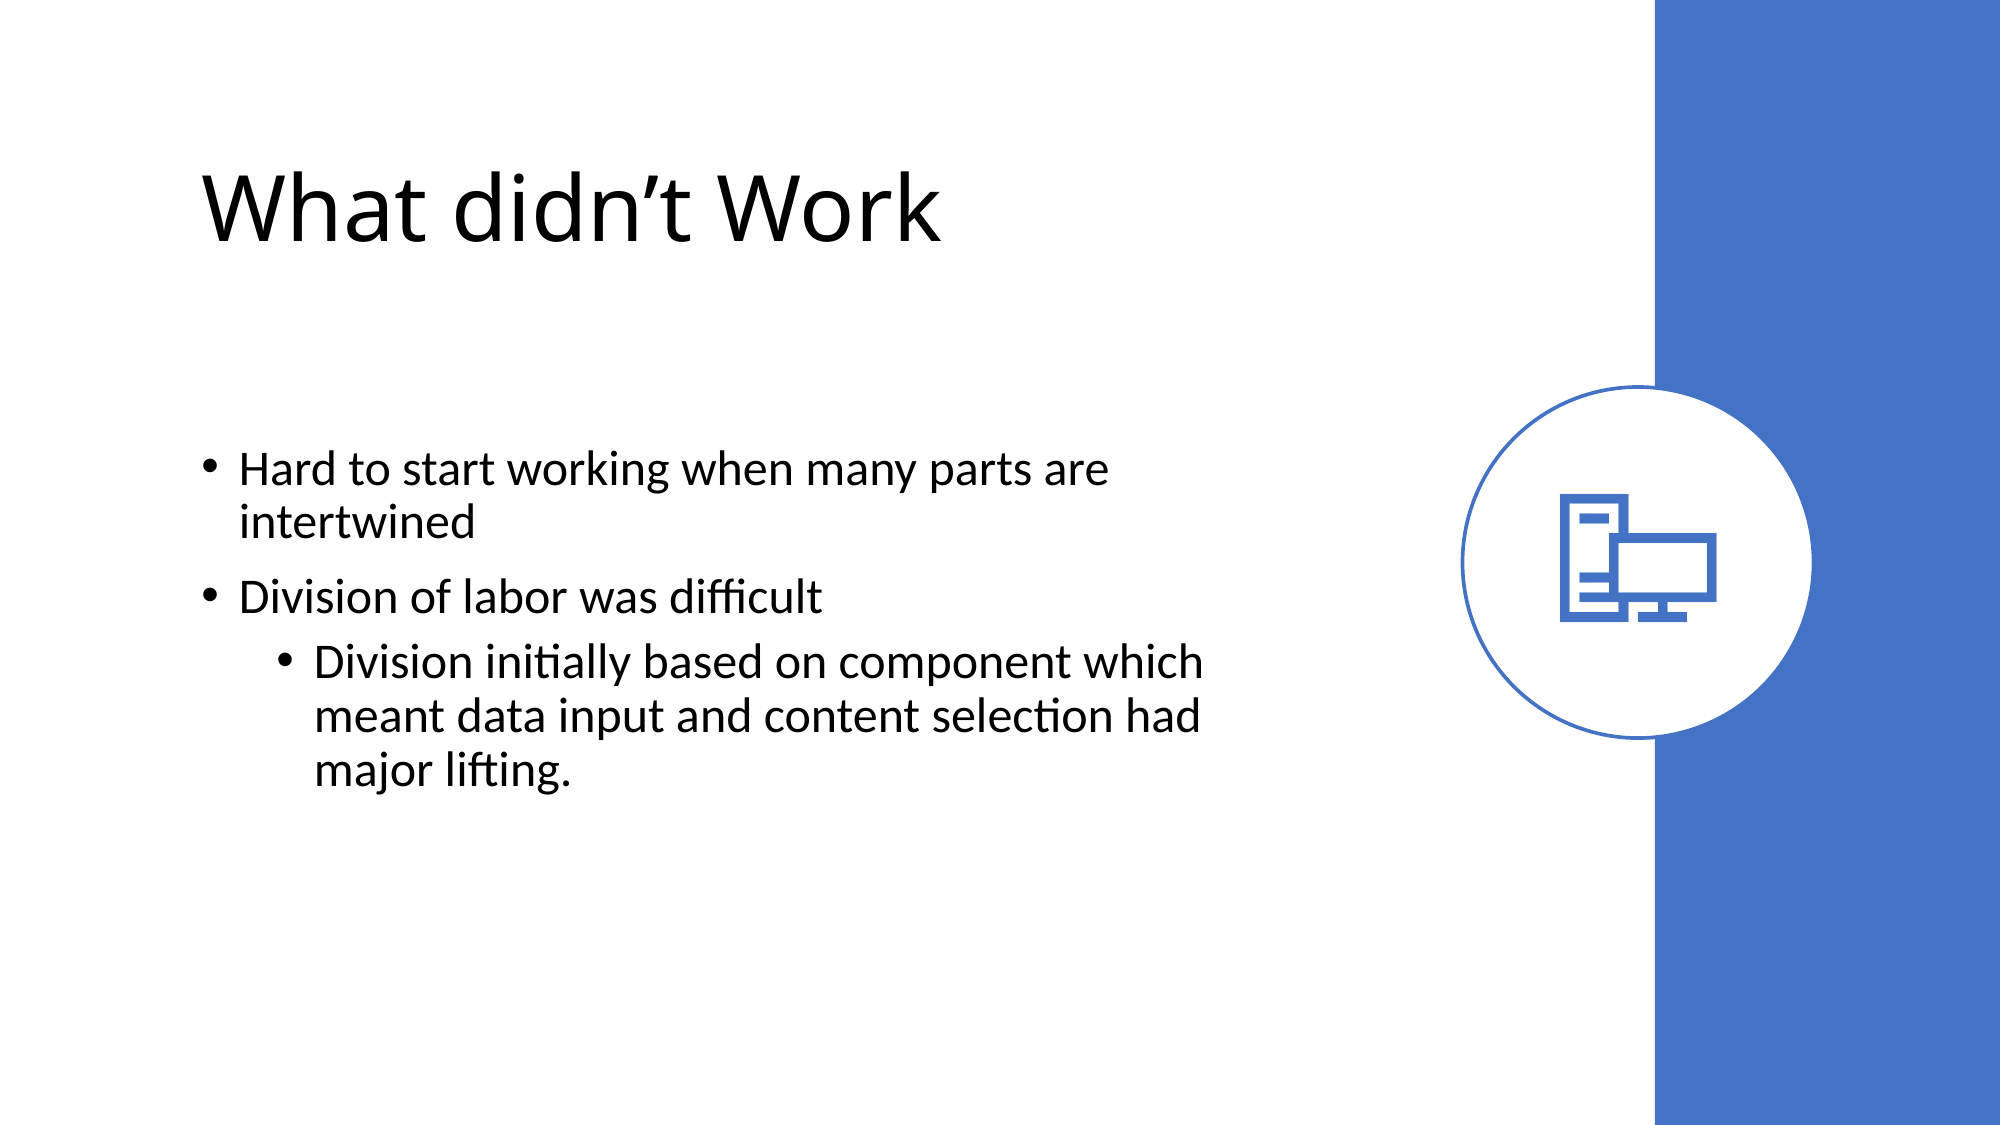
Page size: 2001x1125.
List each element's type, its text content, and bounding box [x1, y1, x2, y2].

list Hard to start working when many parts are intertwined Division of labor was difficult Division initially based on component which meant data input and content selection had major lifting. [186, 373, 1248, 940]
picture [1544, 468, 1732, 657]
title What didn’t Work [186, 102, 1413, 321]
text_box [1654, 0, 2000, 1125]
text_box [1461, 385, 1815, 740]
